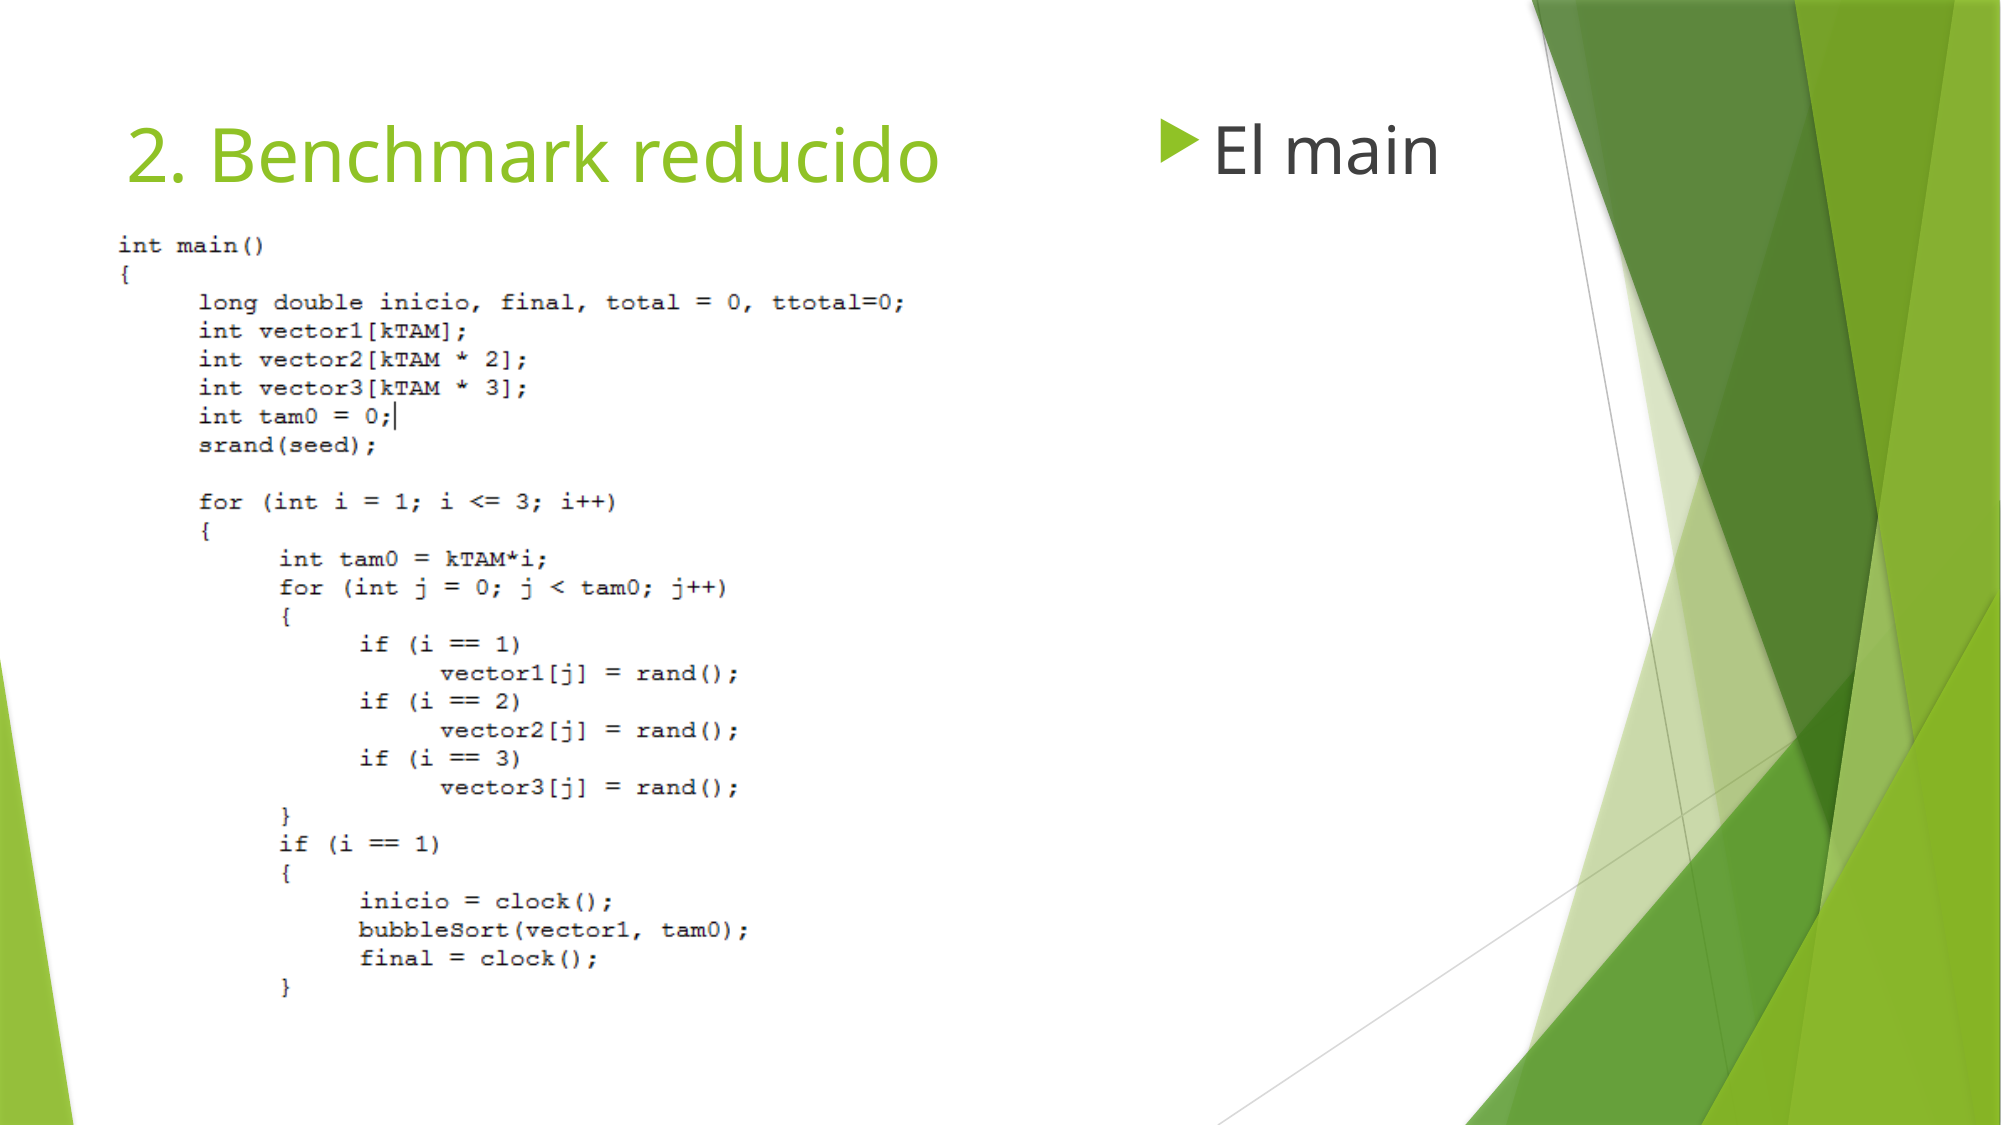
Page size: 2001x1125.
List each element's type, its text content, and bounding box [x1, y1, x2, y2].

list El main [1140, 99, 1843, 737]
title 2. Benchmark reducido [111, 99, 1140, 317]
picture [110, 224, 948, 1004]
